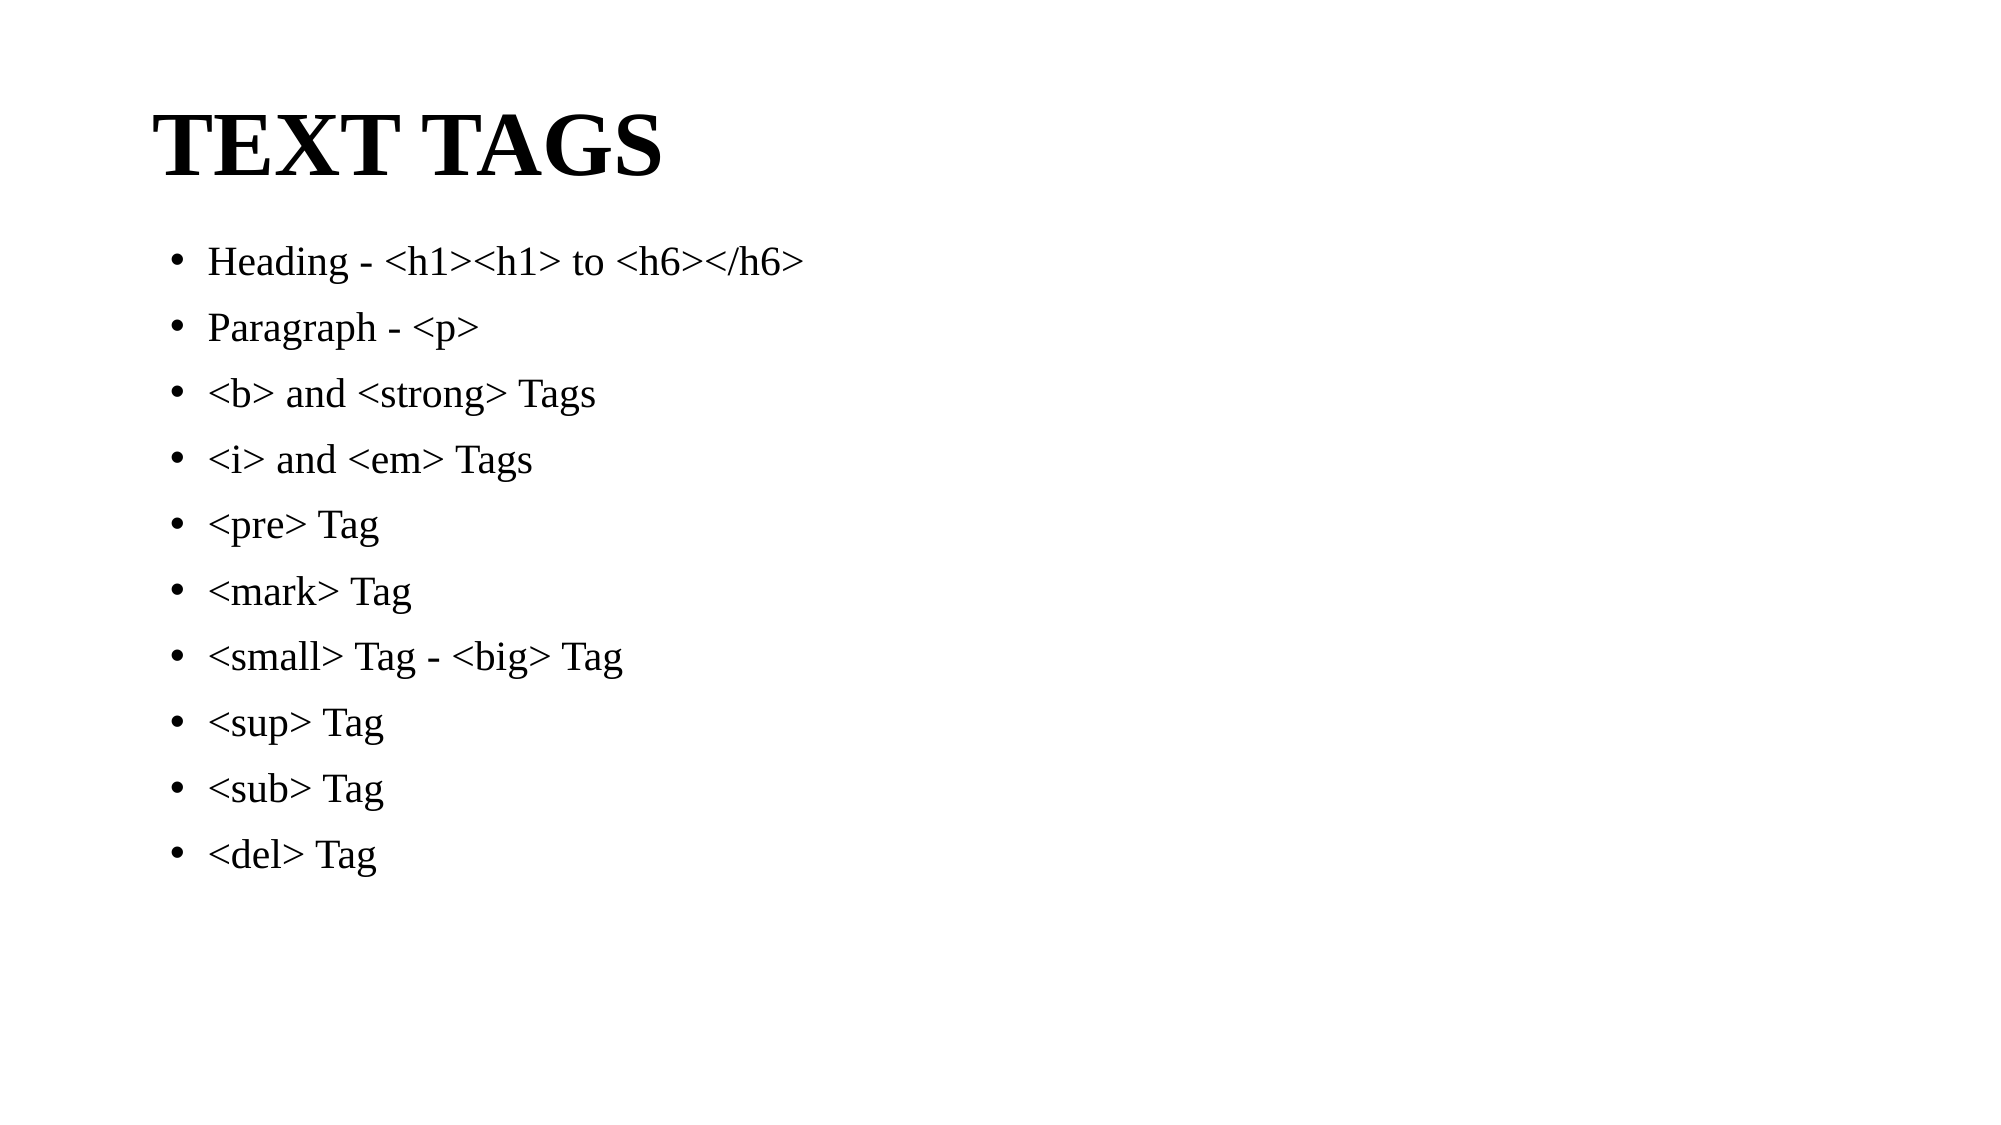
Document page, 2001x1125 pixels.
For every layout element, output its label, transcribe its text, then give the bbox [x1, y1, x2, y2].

title TEXT TAGS [137, 59, 1863, 278]
list Heading - <h1><h1> to <h6></h6> Paragraph - <p> <b> and <strong> Tags <i> and <em> Tags <pre> Tag <mark> Tag <small> Tag - <big> Tag <sup> Tag <sub> Tag <del> Tag [155, 231, 1881, 946]
